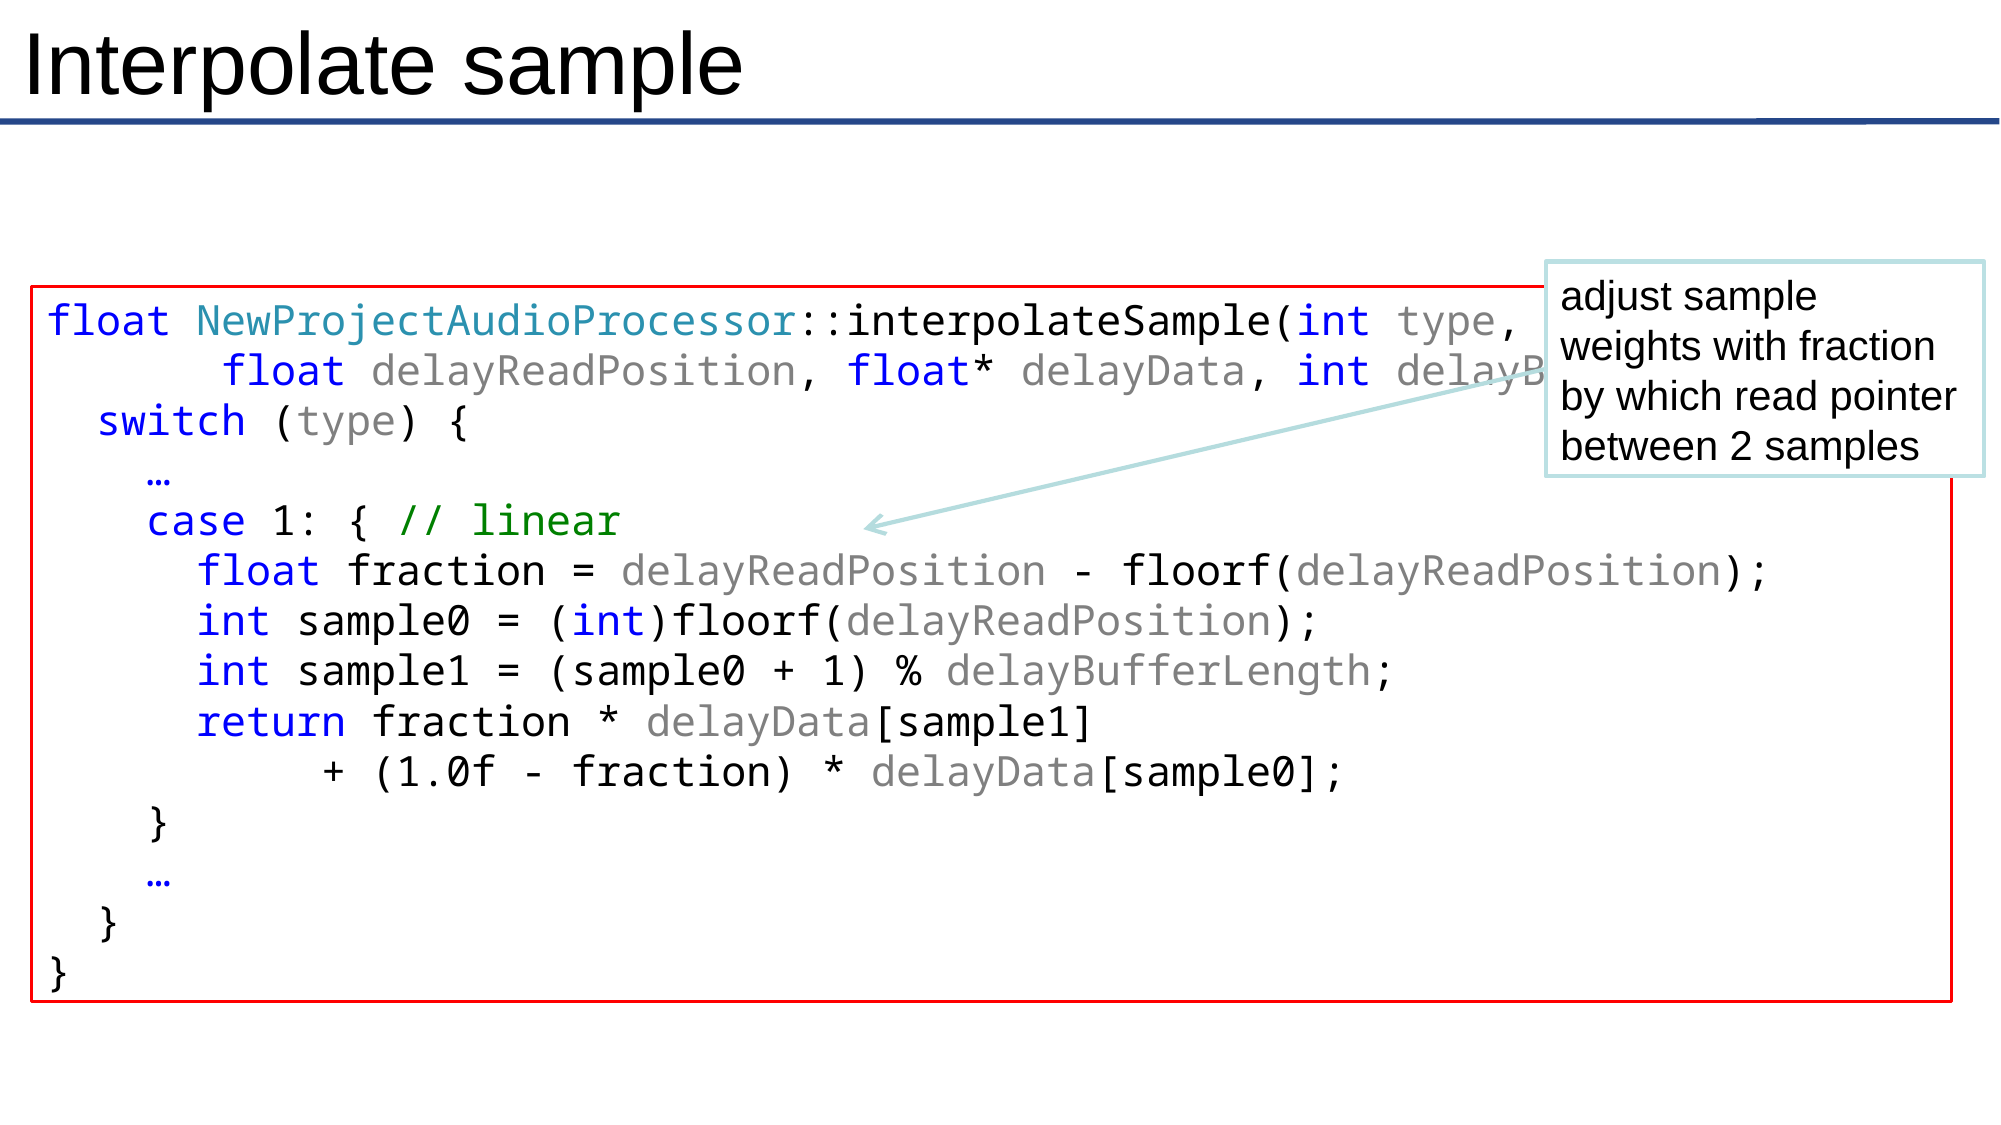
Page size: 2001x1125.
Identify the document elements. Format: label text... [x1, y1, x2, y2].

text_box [863, 369, 1546, 530]
text_box float NewProjectAudioProcessor::interpolateSample(int type, float delayReadPosition, float* delayData, int delayBufferLength) { switch (type) { … case 1: { // linear float fraction = delayReadPosition - floorf(delayReadPosition); int sample0 = (int)floorf(delayReadPosition); int sample1 = (sample0 + 1) % delayBufferLength; return fraction * delayData[sample1] + (1.0f - fraction) * delayData[sample0]; } … } } [31, 286, 1952, 1002]
text_box adjust sample weights with fraction by which read pointer between 2 samples [1545, 261, 1985, 477]
title Interpolate sample [13, 5, 1985, 114]
